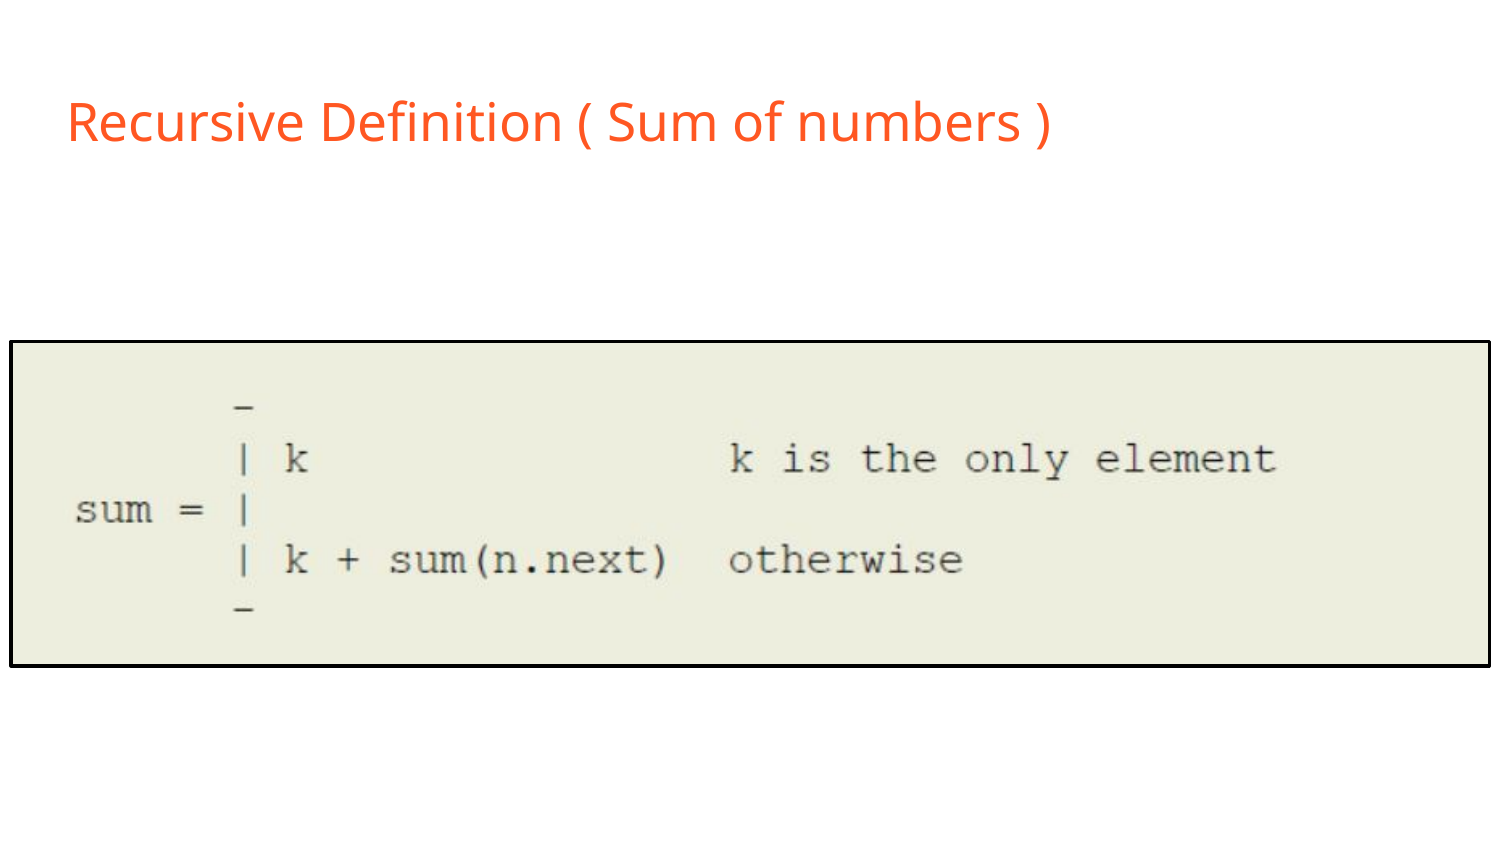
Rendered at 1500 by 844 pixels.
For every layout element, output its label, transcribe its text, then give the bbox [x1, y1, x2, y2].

picture [12, 342, 1488, 665]
title Recursive Definition ( Sum of numbers ) [51, 72, 1449, 167]
